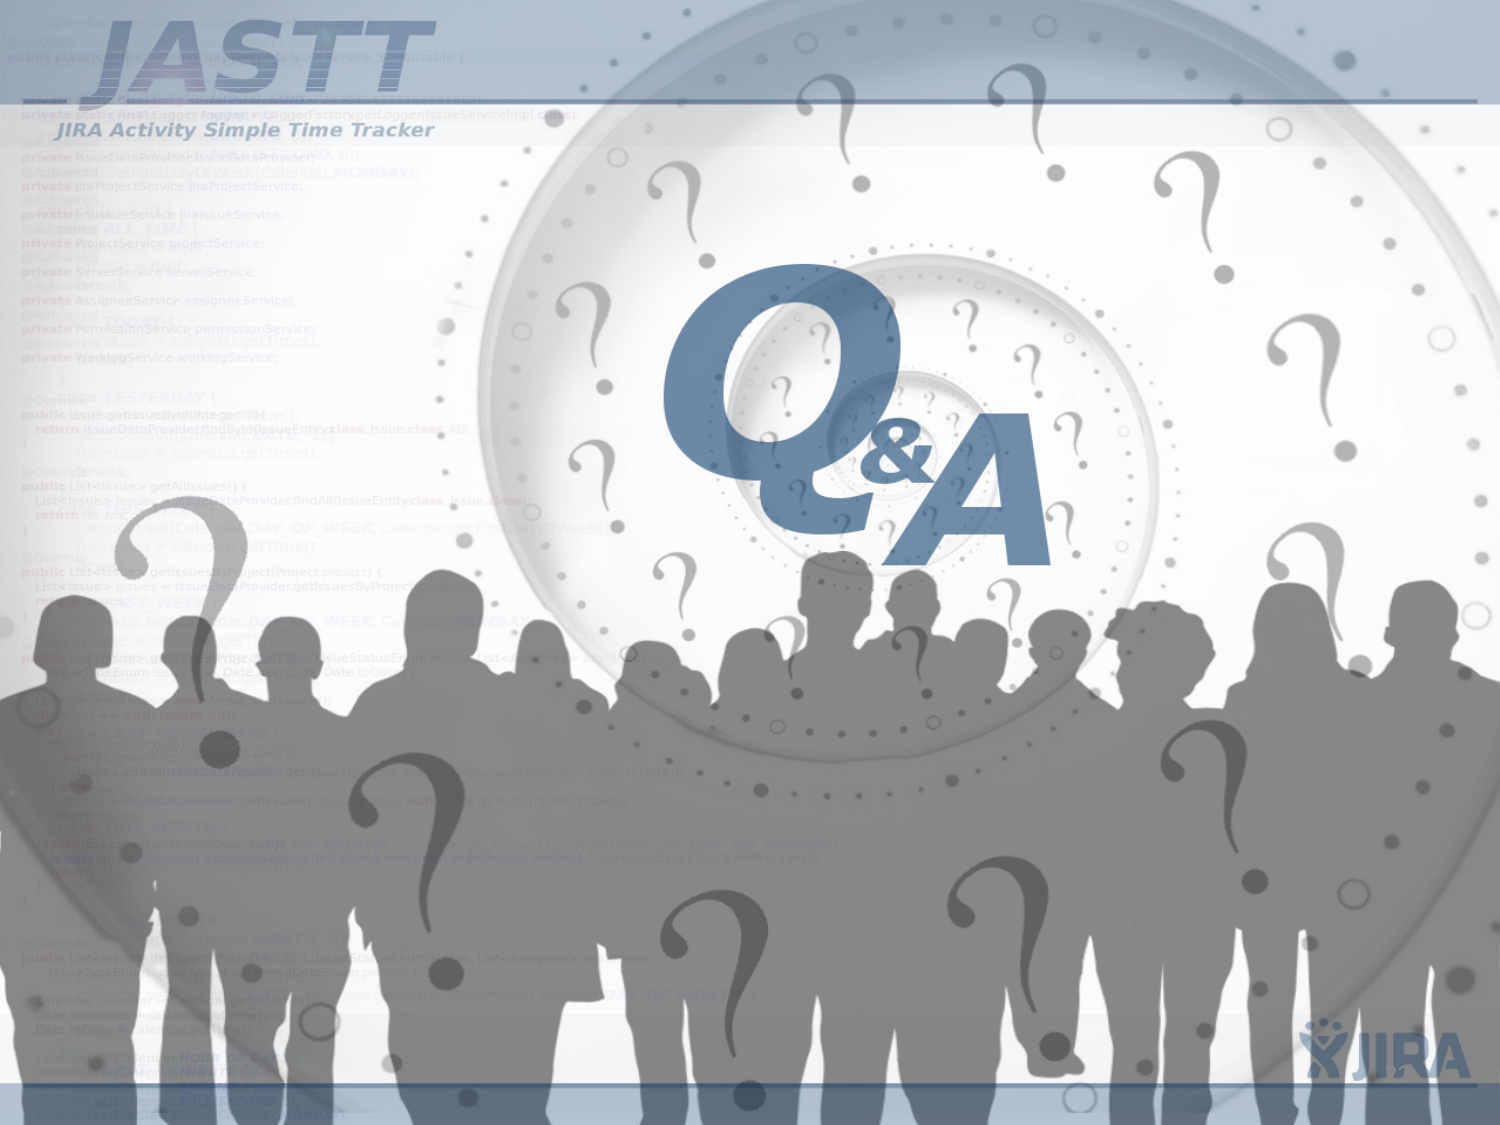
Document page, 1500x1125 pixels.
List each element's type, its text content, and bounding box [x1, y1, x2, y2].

picture [0, 0, 1500, 1125]
slide_number 22 [1074, 1042, 1425, 1103]
